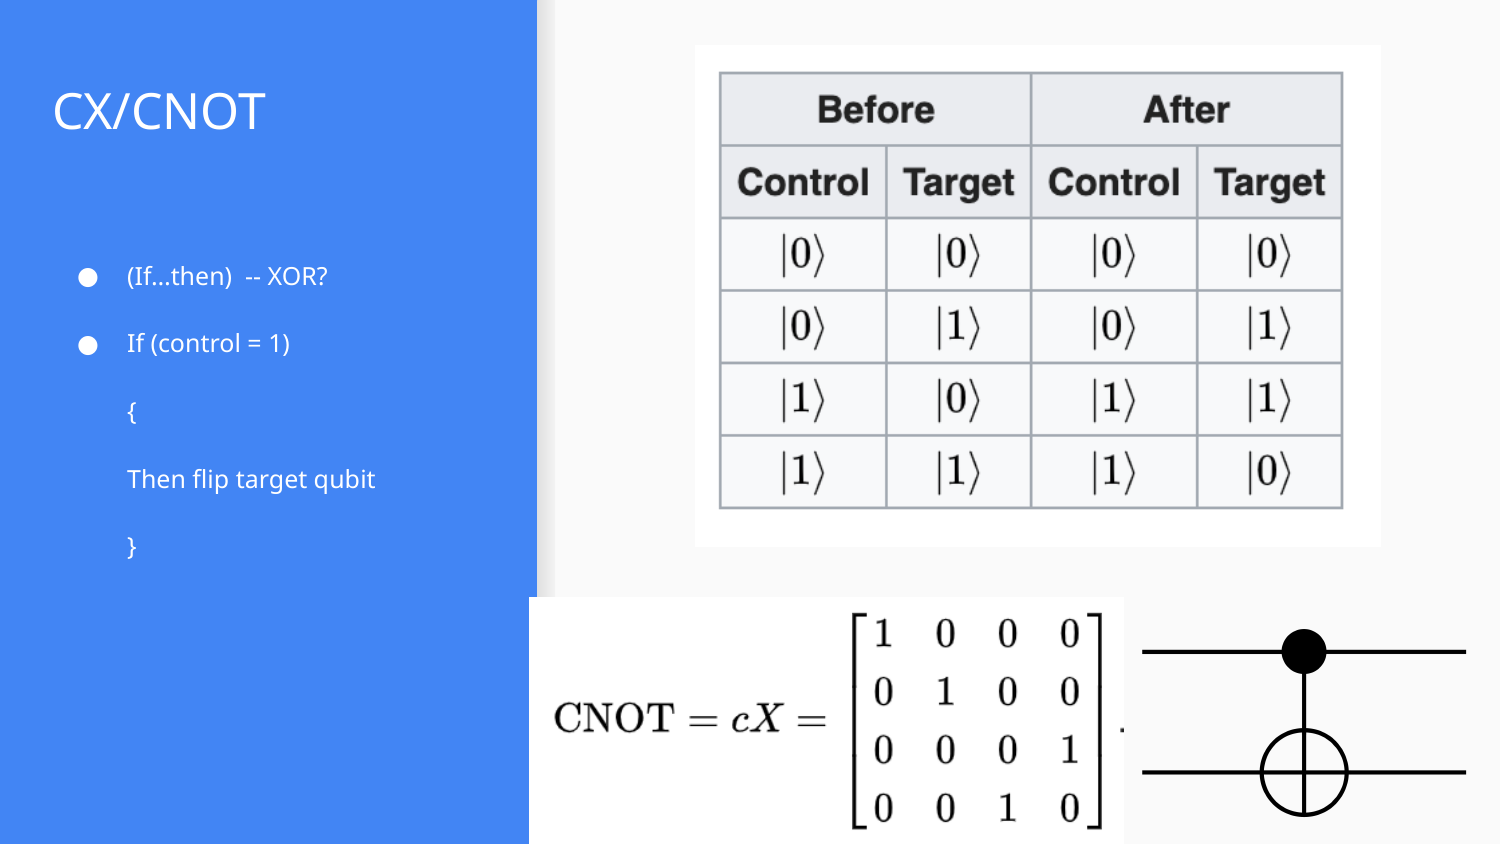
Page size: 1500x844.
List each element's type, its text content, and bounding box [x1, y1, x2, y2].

title CX/CNOT [37, 58, 498, 216]
list (If…then) -- XOR? If (control = 1) { Then flip target qubit } [37, 240, 498, 760]
picture [529, 597, 1489, 844]
picture [694, 45, 1381, 547]
